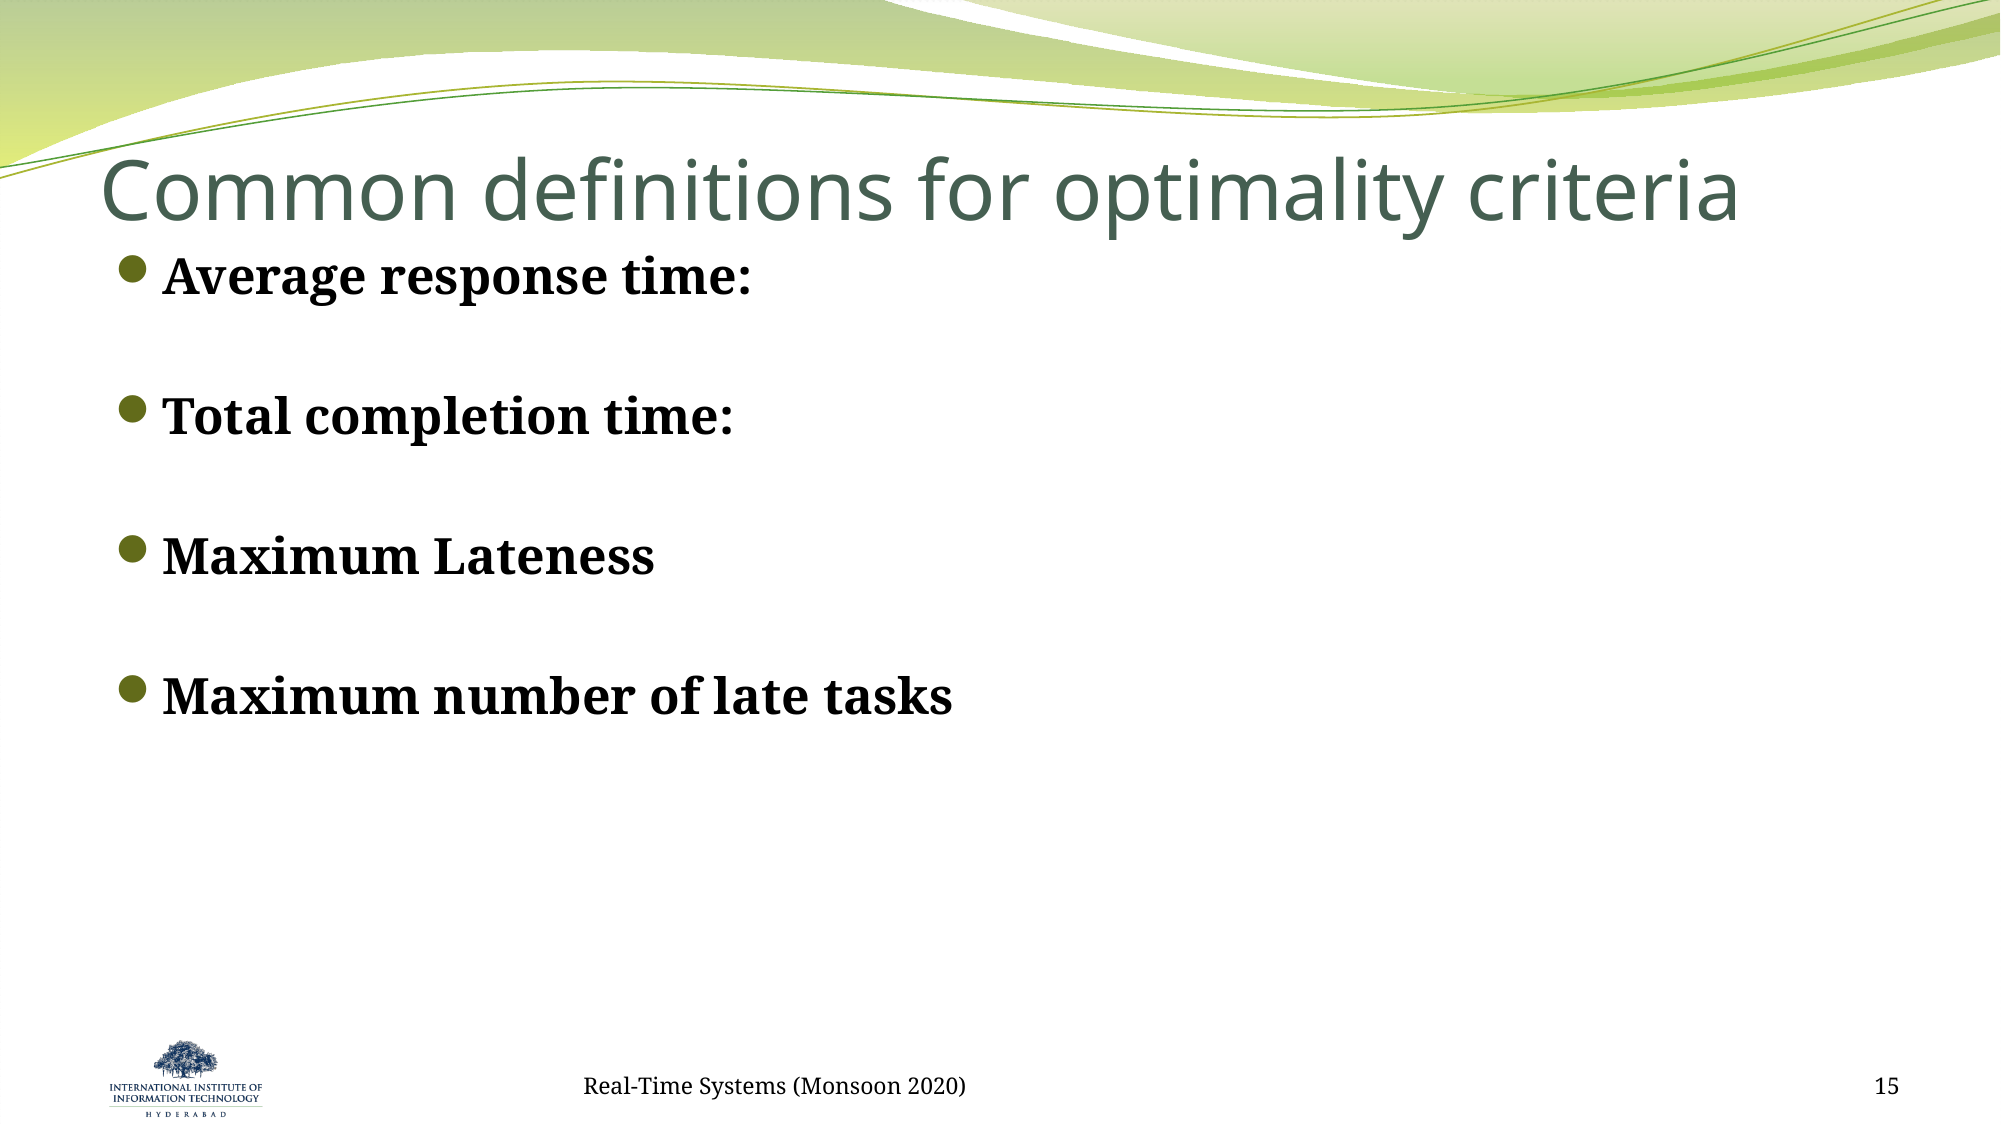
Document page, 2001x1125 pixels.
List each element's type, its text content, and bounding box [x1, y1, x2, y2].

title Common definitions for optimality criteria [99, 115, 1900, 238]
slide_number 15 [1733, 1042, 1900, 1103]
picture [106, 1037, 266, 1120]
footer Real-Time Systems (Monsoon 2020) [583, 1042, 1317, 1103]
